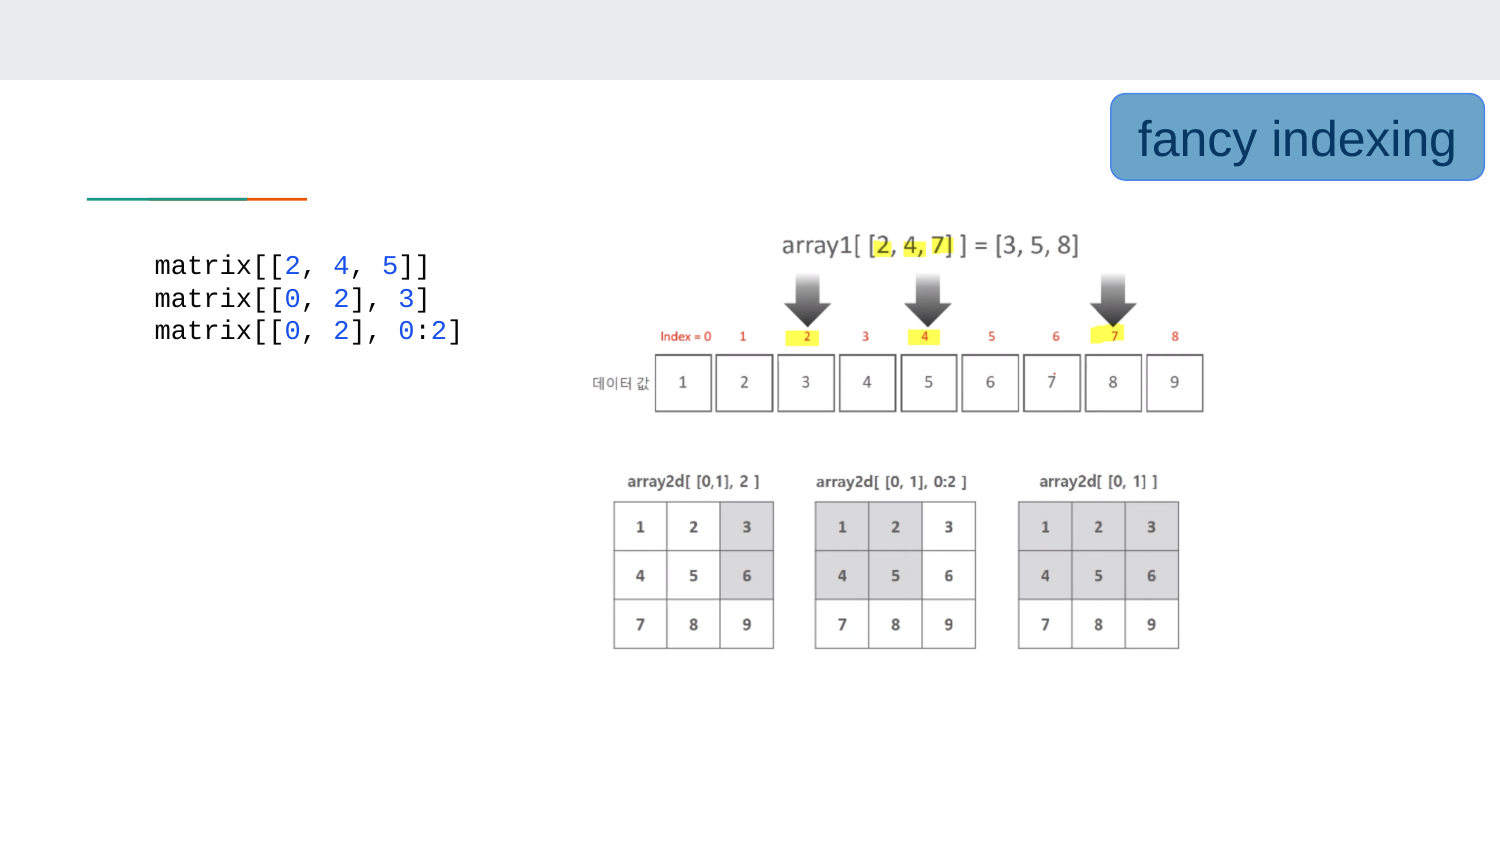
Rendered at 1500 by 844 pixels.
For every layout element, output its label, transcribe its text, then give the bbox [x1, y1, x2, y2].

text_box fancy indexing [1110, 93, 1485, 181]
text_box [139, 198, 1241, 688]
